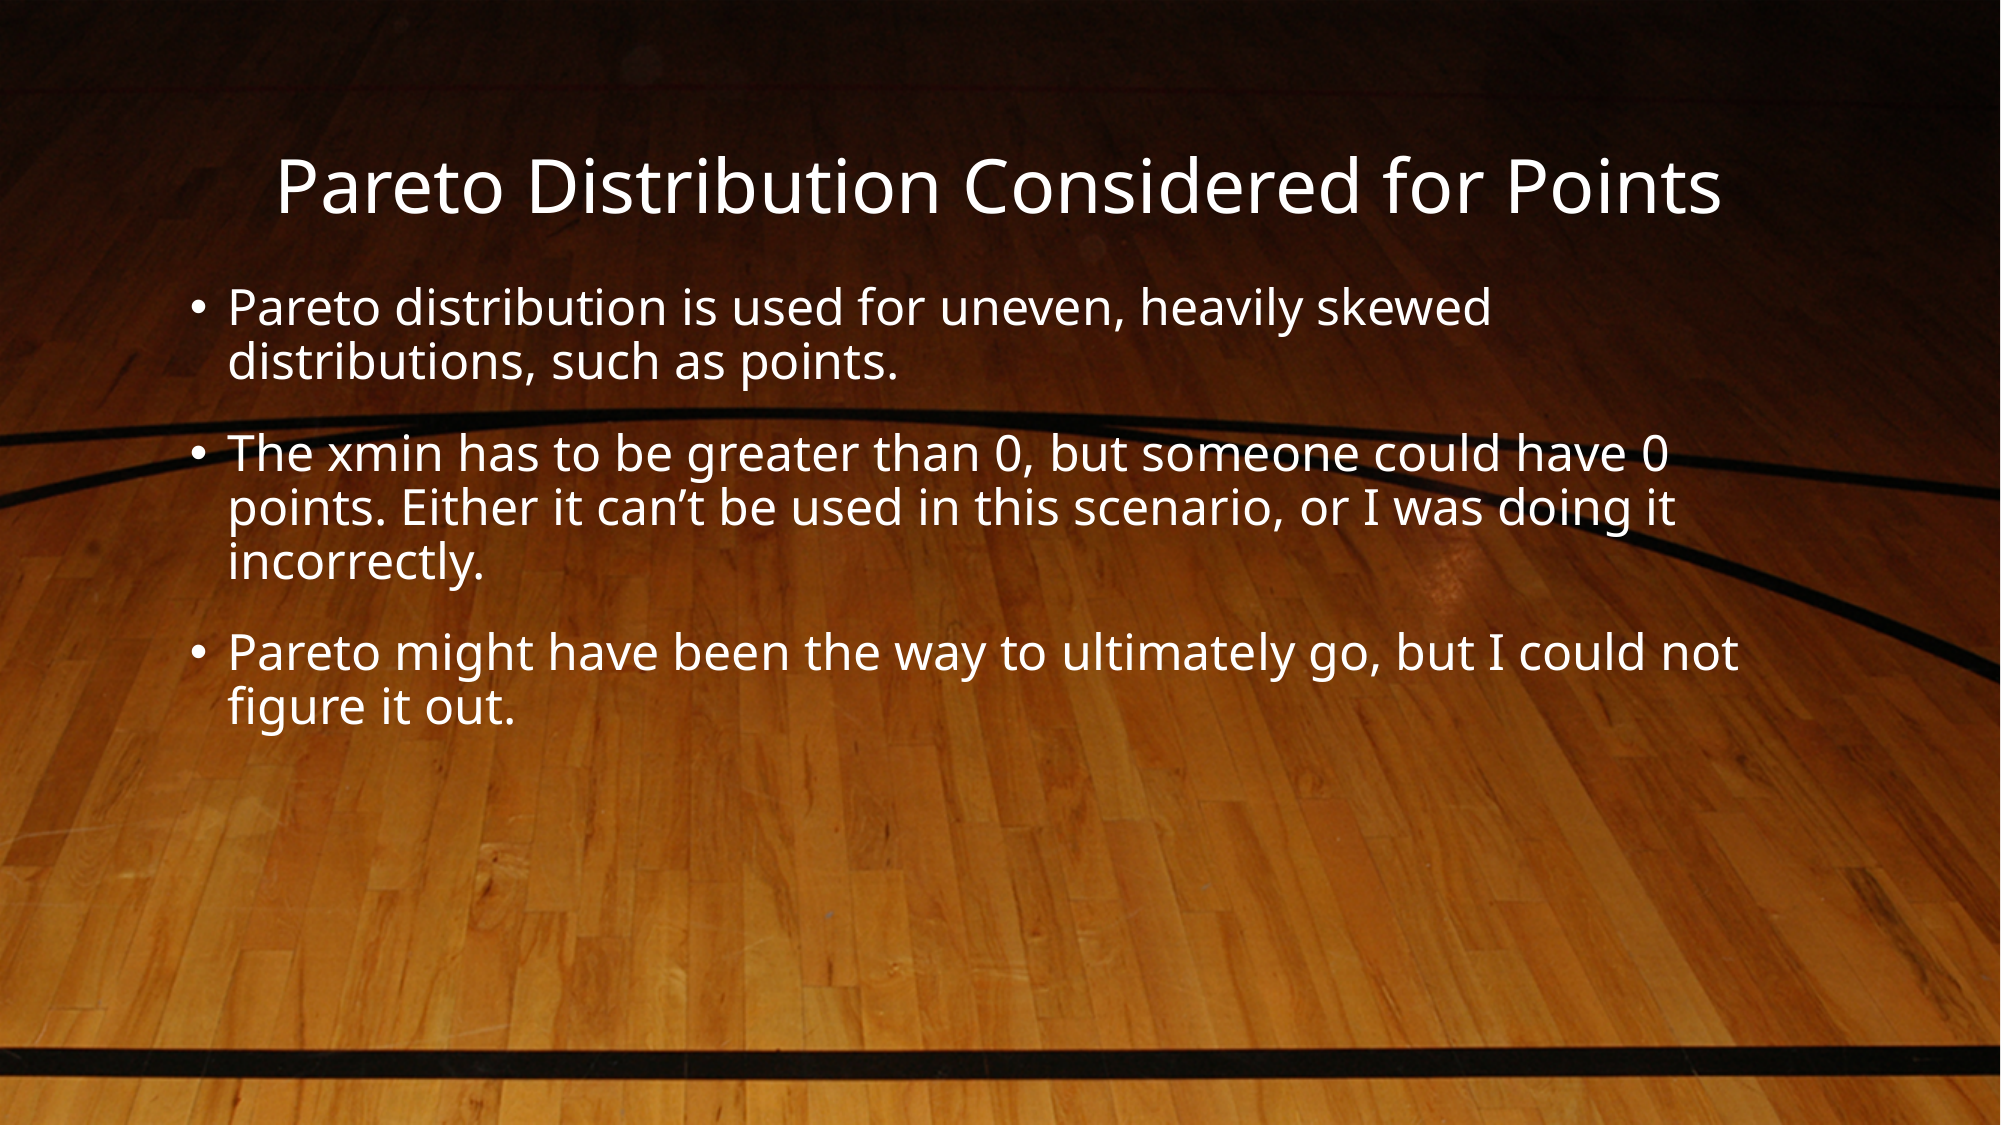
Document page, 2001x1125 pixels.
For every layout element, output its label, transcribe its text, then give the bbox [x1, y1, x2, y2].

title Pareto Distribution Considered for Points [174, 50, 1825, 238]
list Pareto distribution is used for uneven, heavily skewed distributions, such as points. The xmin has to be greater than 0, but someone could have 0 points. Either it can’t be used in this scenario, or I was doing it incorrectly. Pareto might have been the way to ultimately go, but I could not figure it out. [174, 275, 1763, 988]
picture [0, 0, 2001, 1125]
